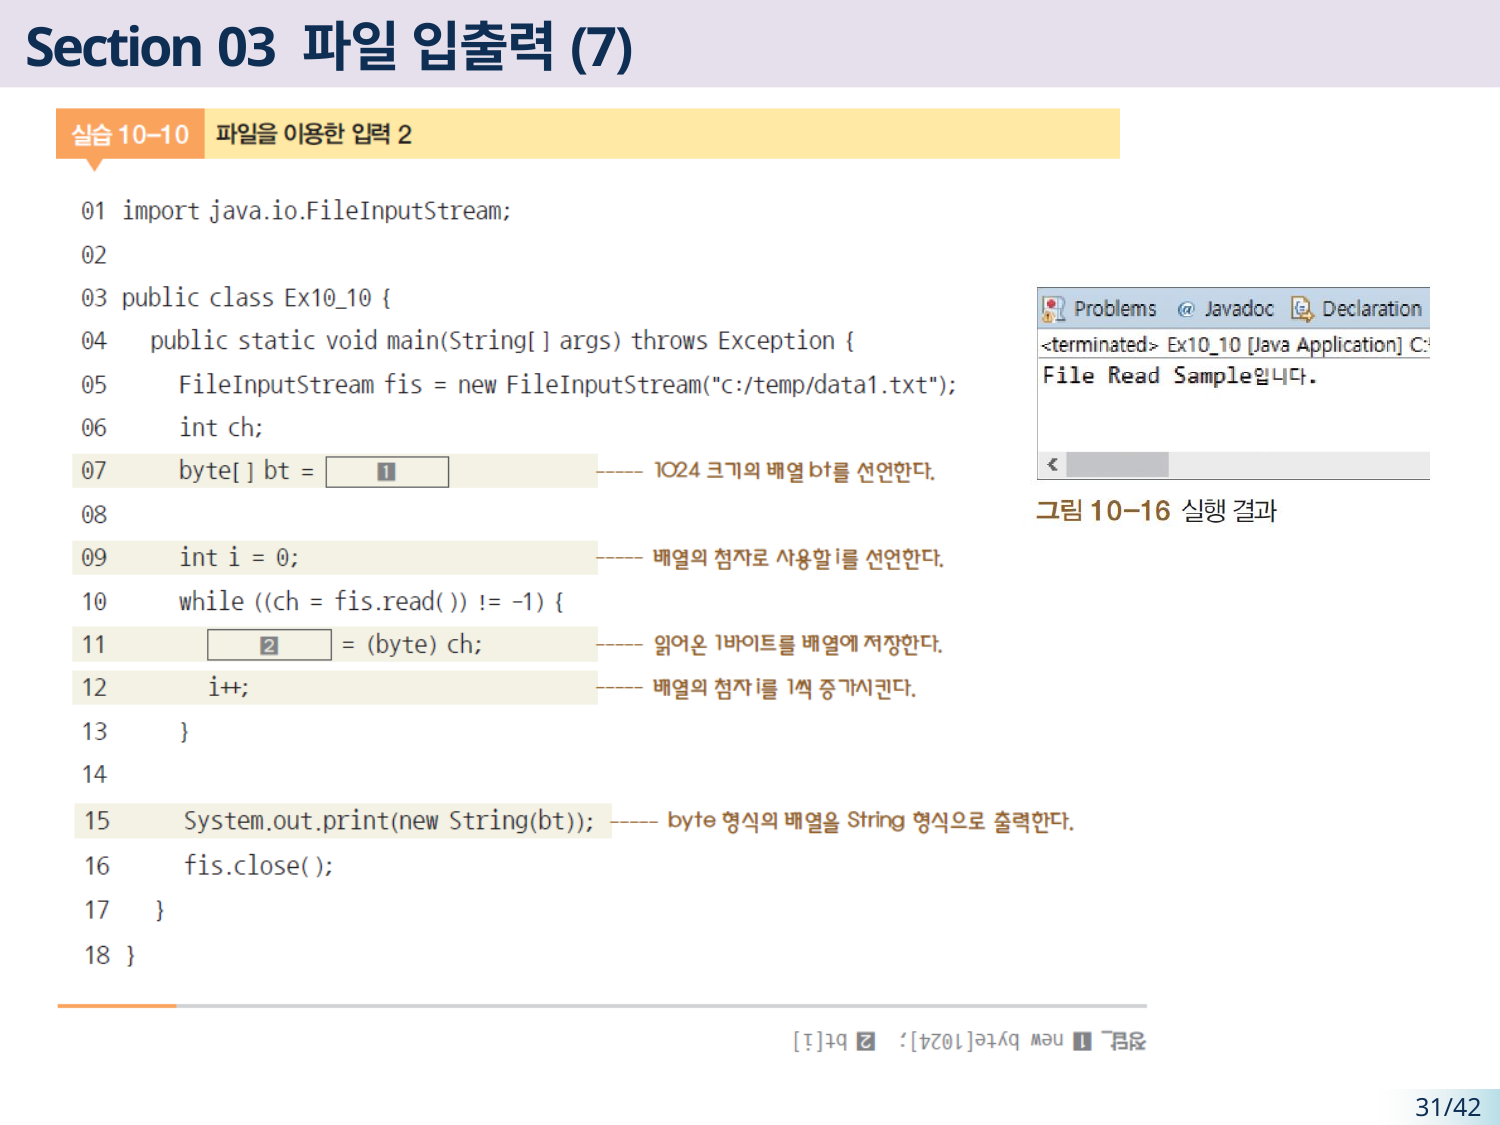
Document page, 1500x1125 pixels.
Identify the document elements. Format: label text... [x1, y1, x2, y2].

picture [1022, 274, 1430, 535]
title Section 03 파일 입출력(7) [10, 5, 1288, 84]
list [55, 105, 1120, 788]
picture [53, 801, 1151, 1056]
